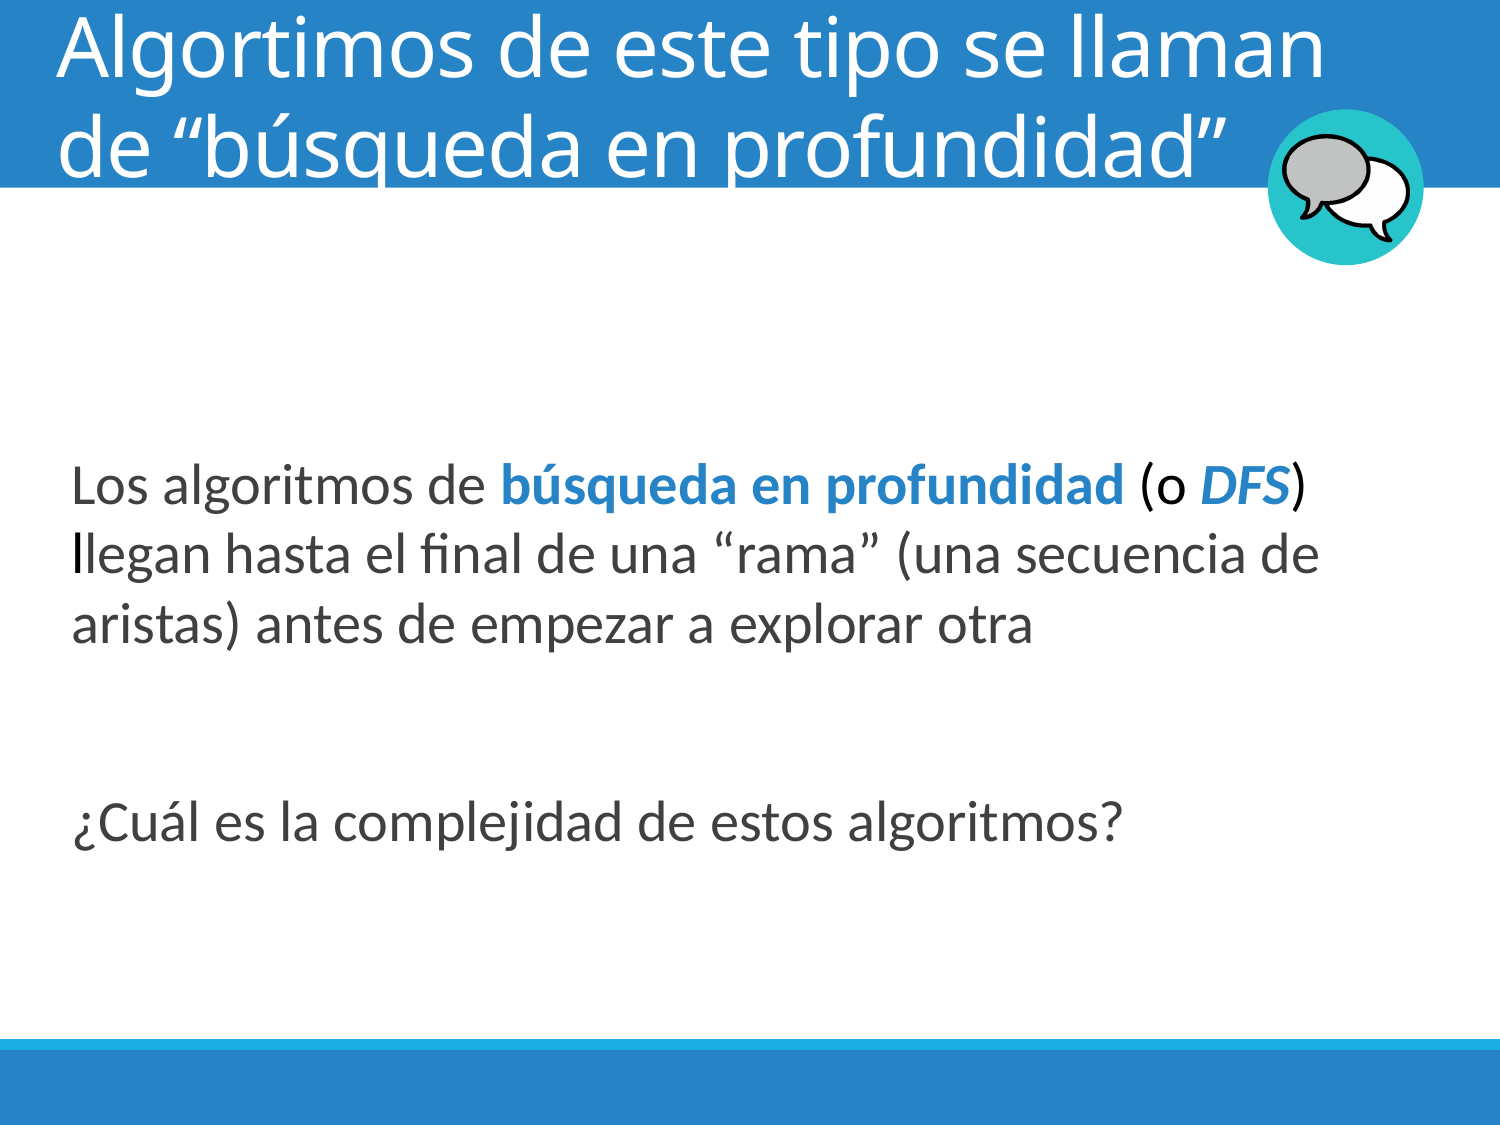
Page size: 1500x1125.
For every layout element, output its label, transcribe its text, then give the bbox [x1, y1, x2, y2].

title Algortimos de este tipo se llaman de “búsqueda en profundidad” [41, 0, 1459, 188]
list Los algoritmos de búsqueda en profundidad (o DFS) llegan hasta el final de una “rama” (una secuencia de aristas) antes de empezar a explorar otra ¿Cuál es la complejidad de estos algoritmos? [41, 299, 1459, 1001]
picture [1282, 188, 1410, 252]
